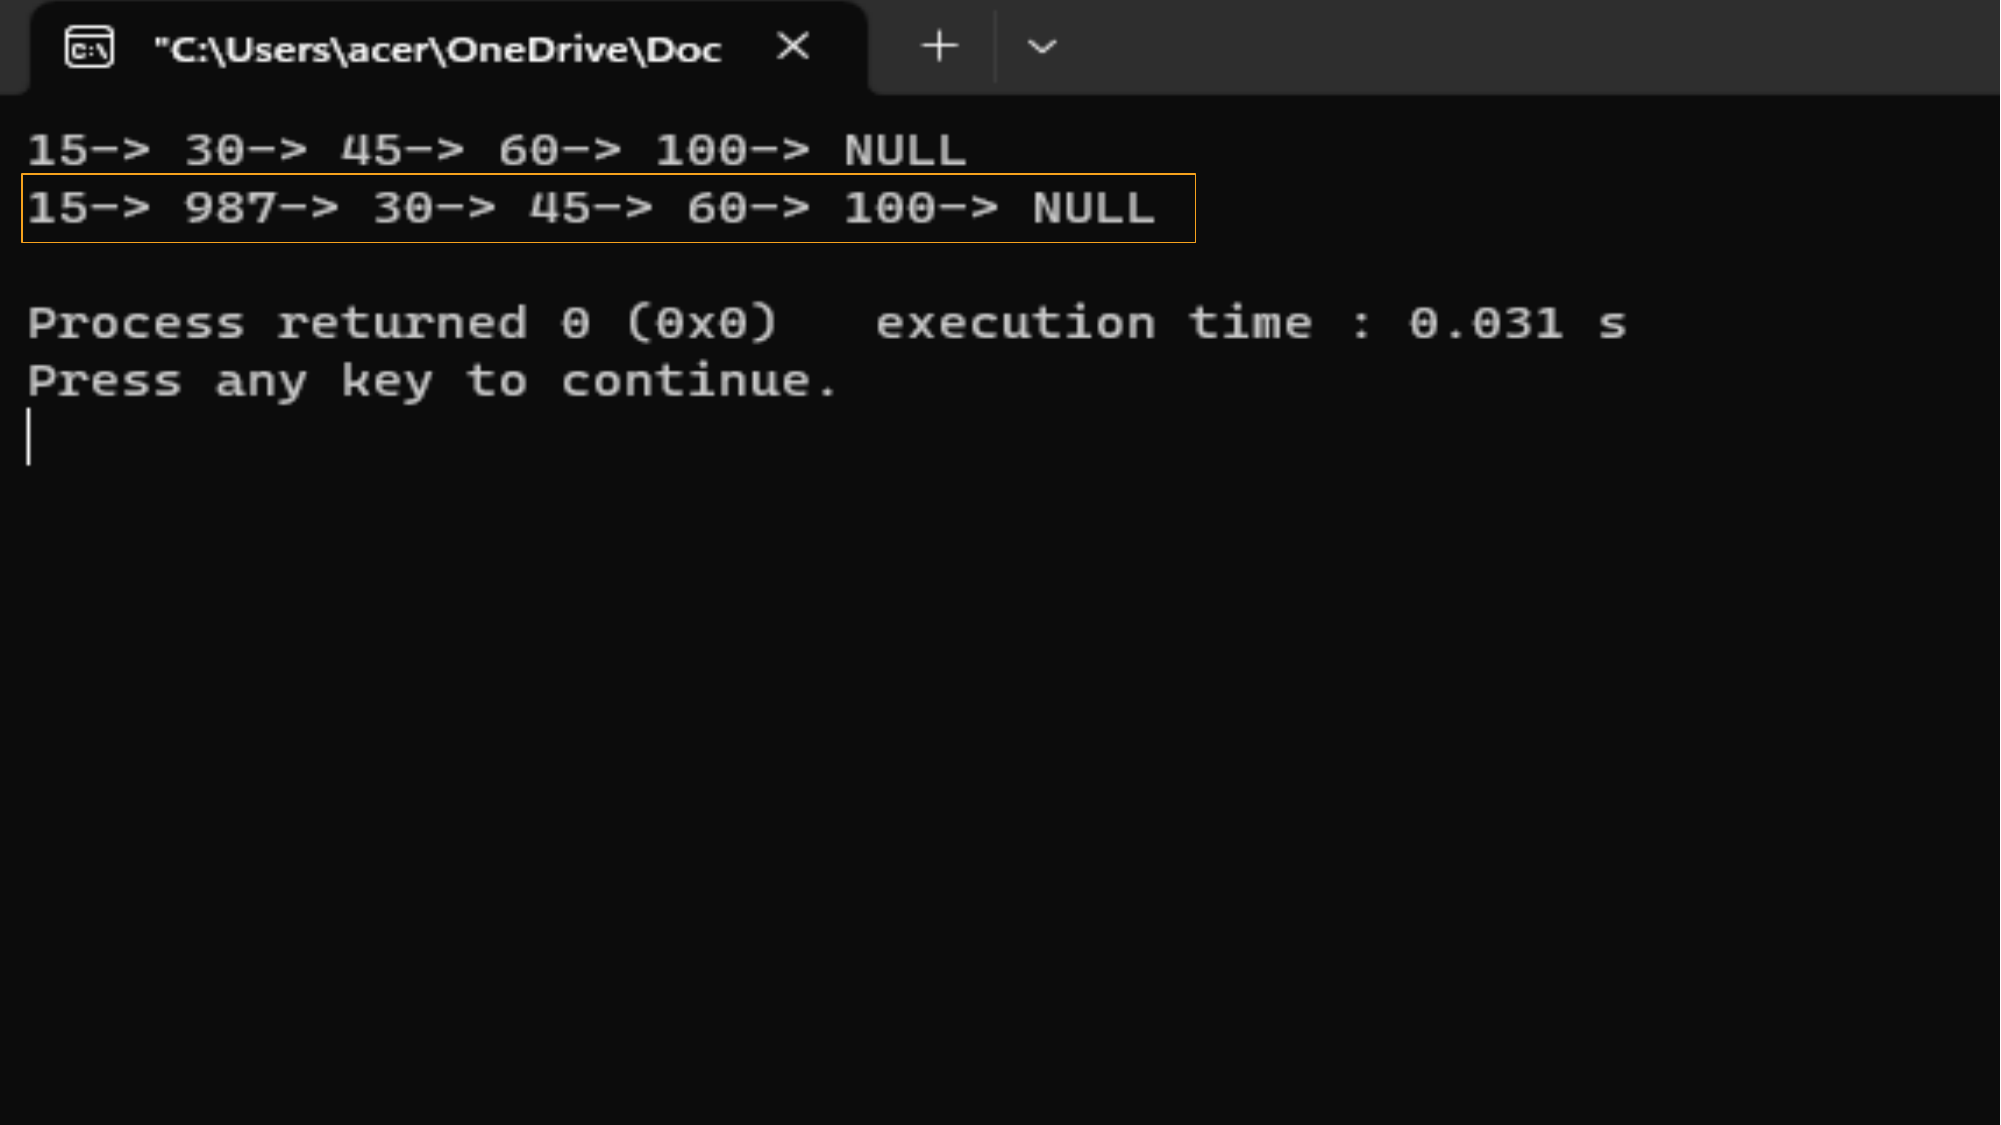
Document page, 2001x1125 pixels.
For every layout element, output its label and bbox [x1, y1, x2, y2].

list [0, 0, 2000, 1125]
